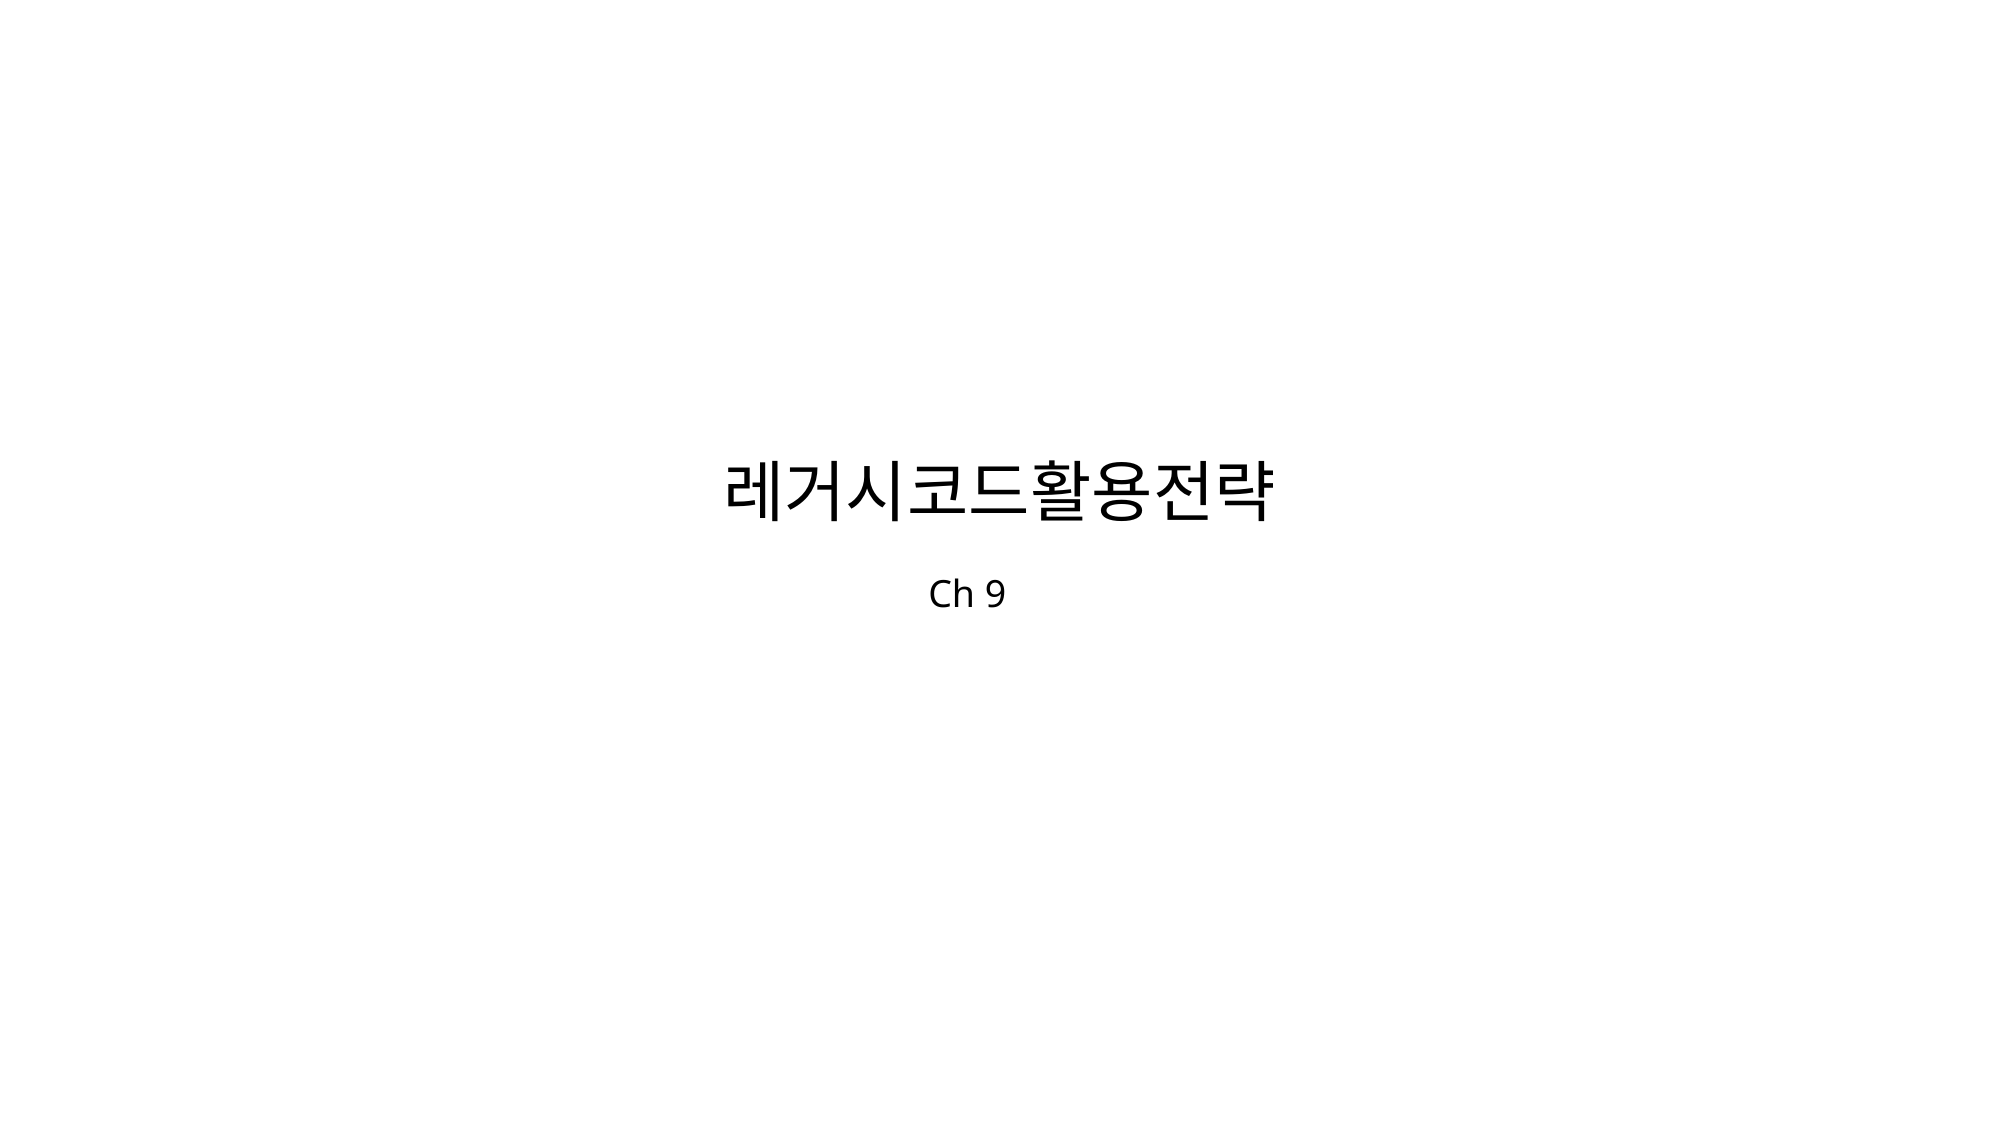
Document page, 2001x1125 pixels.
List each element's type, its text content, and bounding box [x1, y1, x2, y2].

text_box Ch 9 [913, 562, 1050, 623]
text_box 레거시코드활용전략 [708, 442, 1292, 538]
